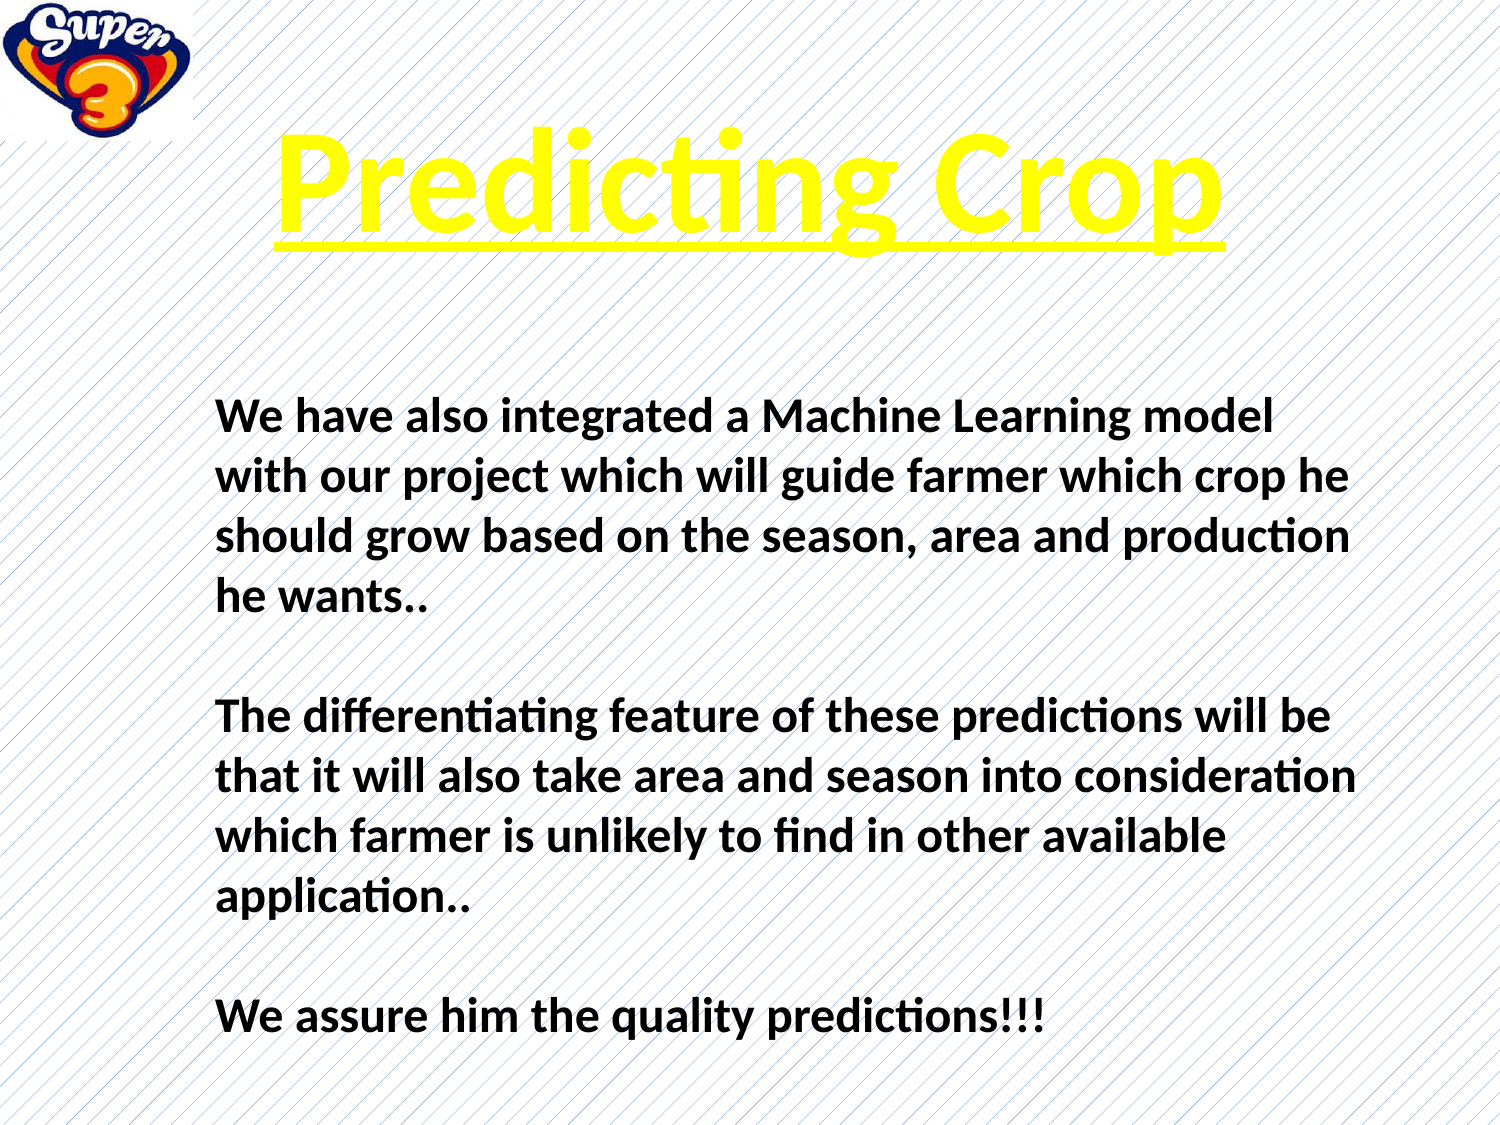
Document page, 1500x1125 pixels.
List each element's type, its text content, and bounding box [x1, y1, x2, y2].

text_box Predicting Crop [258, 74, 1242, 270]
text_box We have also integrated a Machine Learning model with our project which will guide farmer which crop he should grow based on the season, area and production he wants.. The differentiating feature of these predictions will be that it will also take area and season into consideration which farmer is unlikely to find in other available application.. We assure him the quality predictions!!! [200, 374, 1375, 1050]
picture [0, 0, 194, 141]
text_box [1375, 549, 1400, 610]
